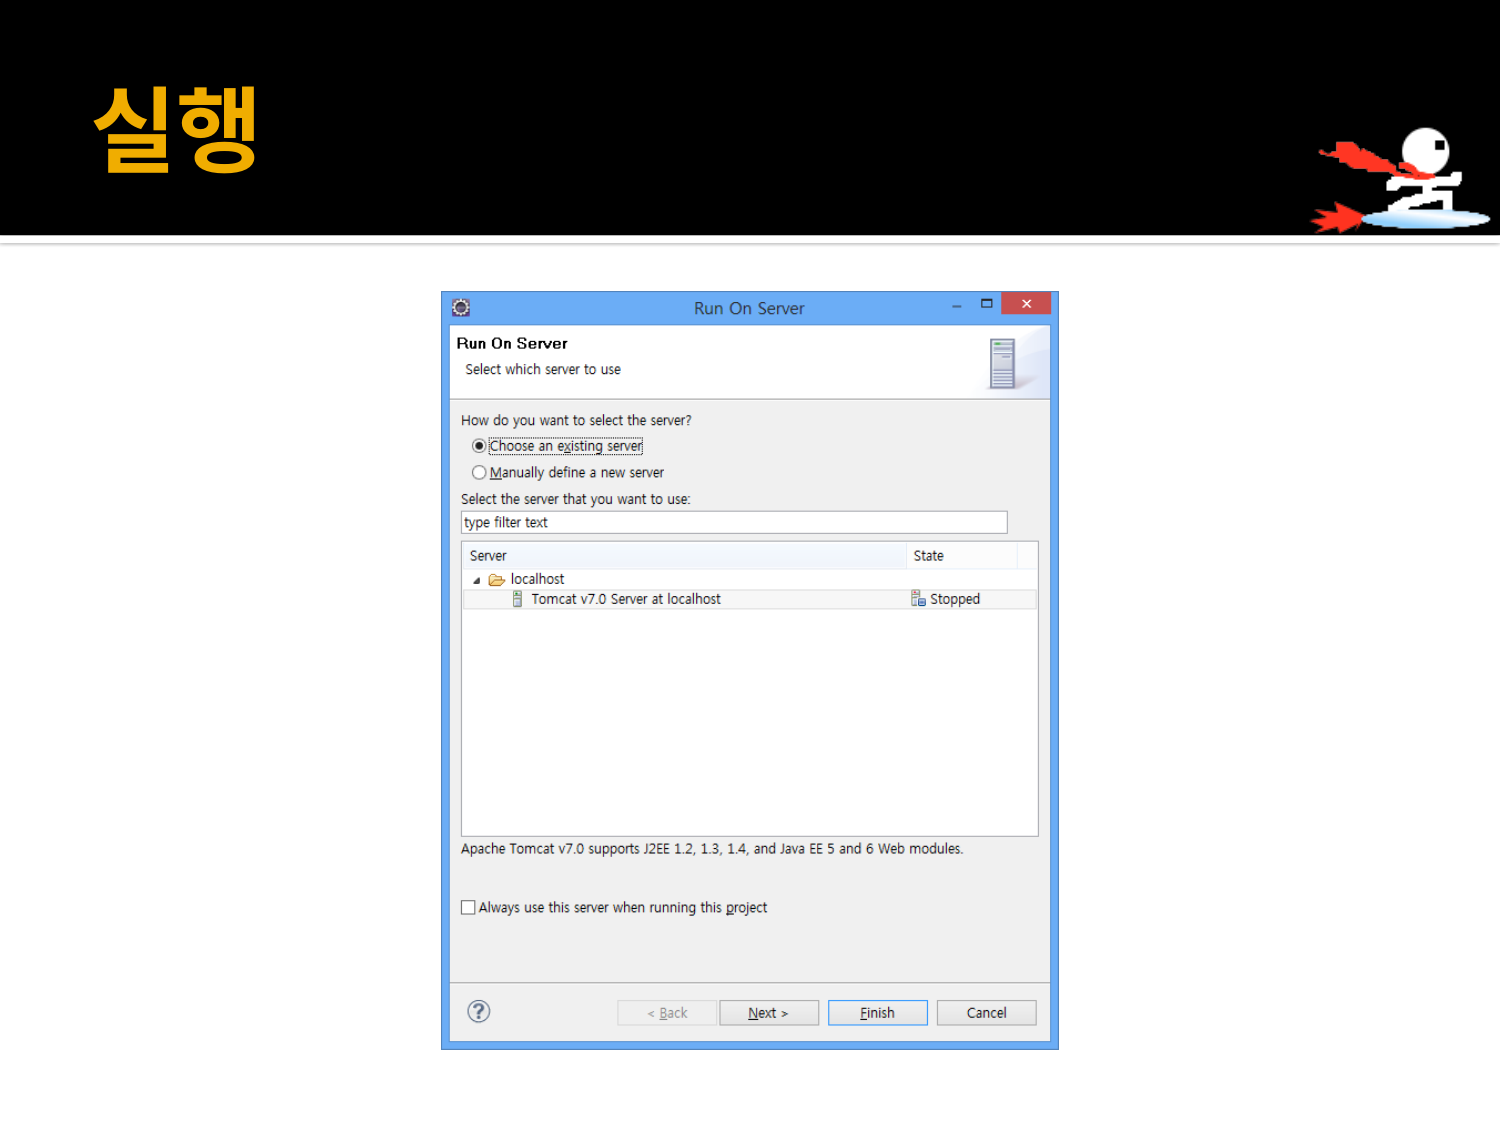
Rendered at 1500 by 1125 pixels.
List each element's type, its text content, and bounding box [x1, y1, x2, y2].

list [440, 291, 1059, 1050]
title 실행 [75, 25, 1425, 231]
picture [1269, 125, 1500, 235]
